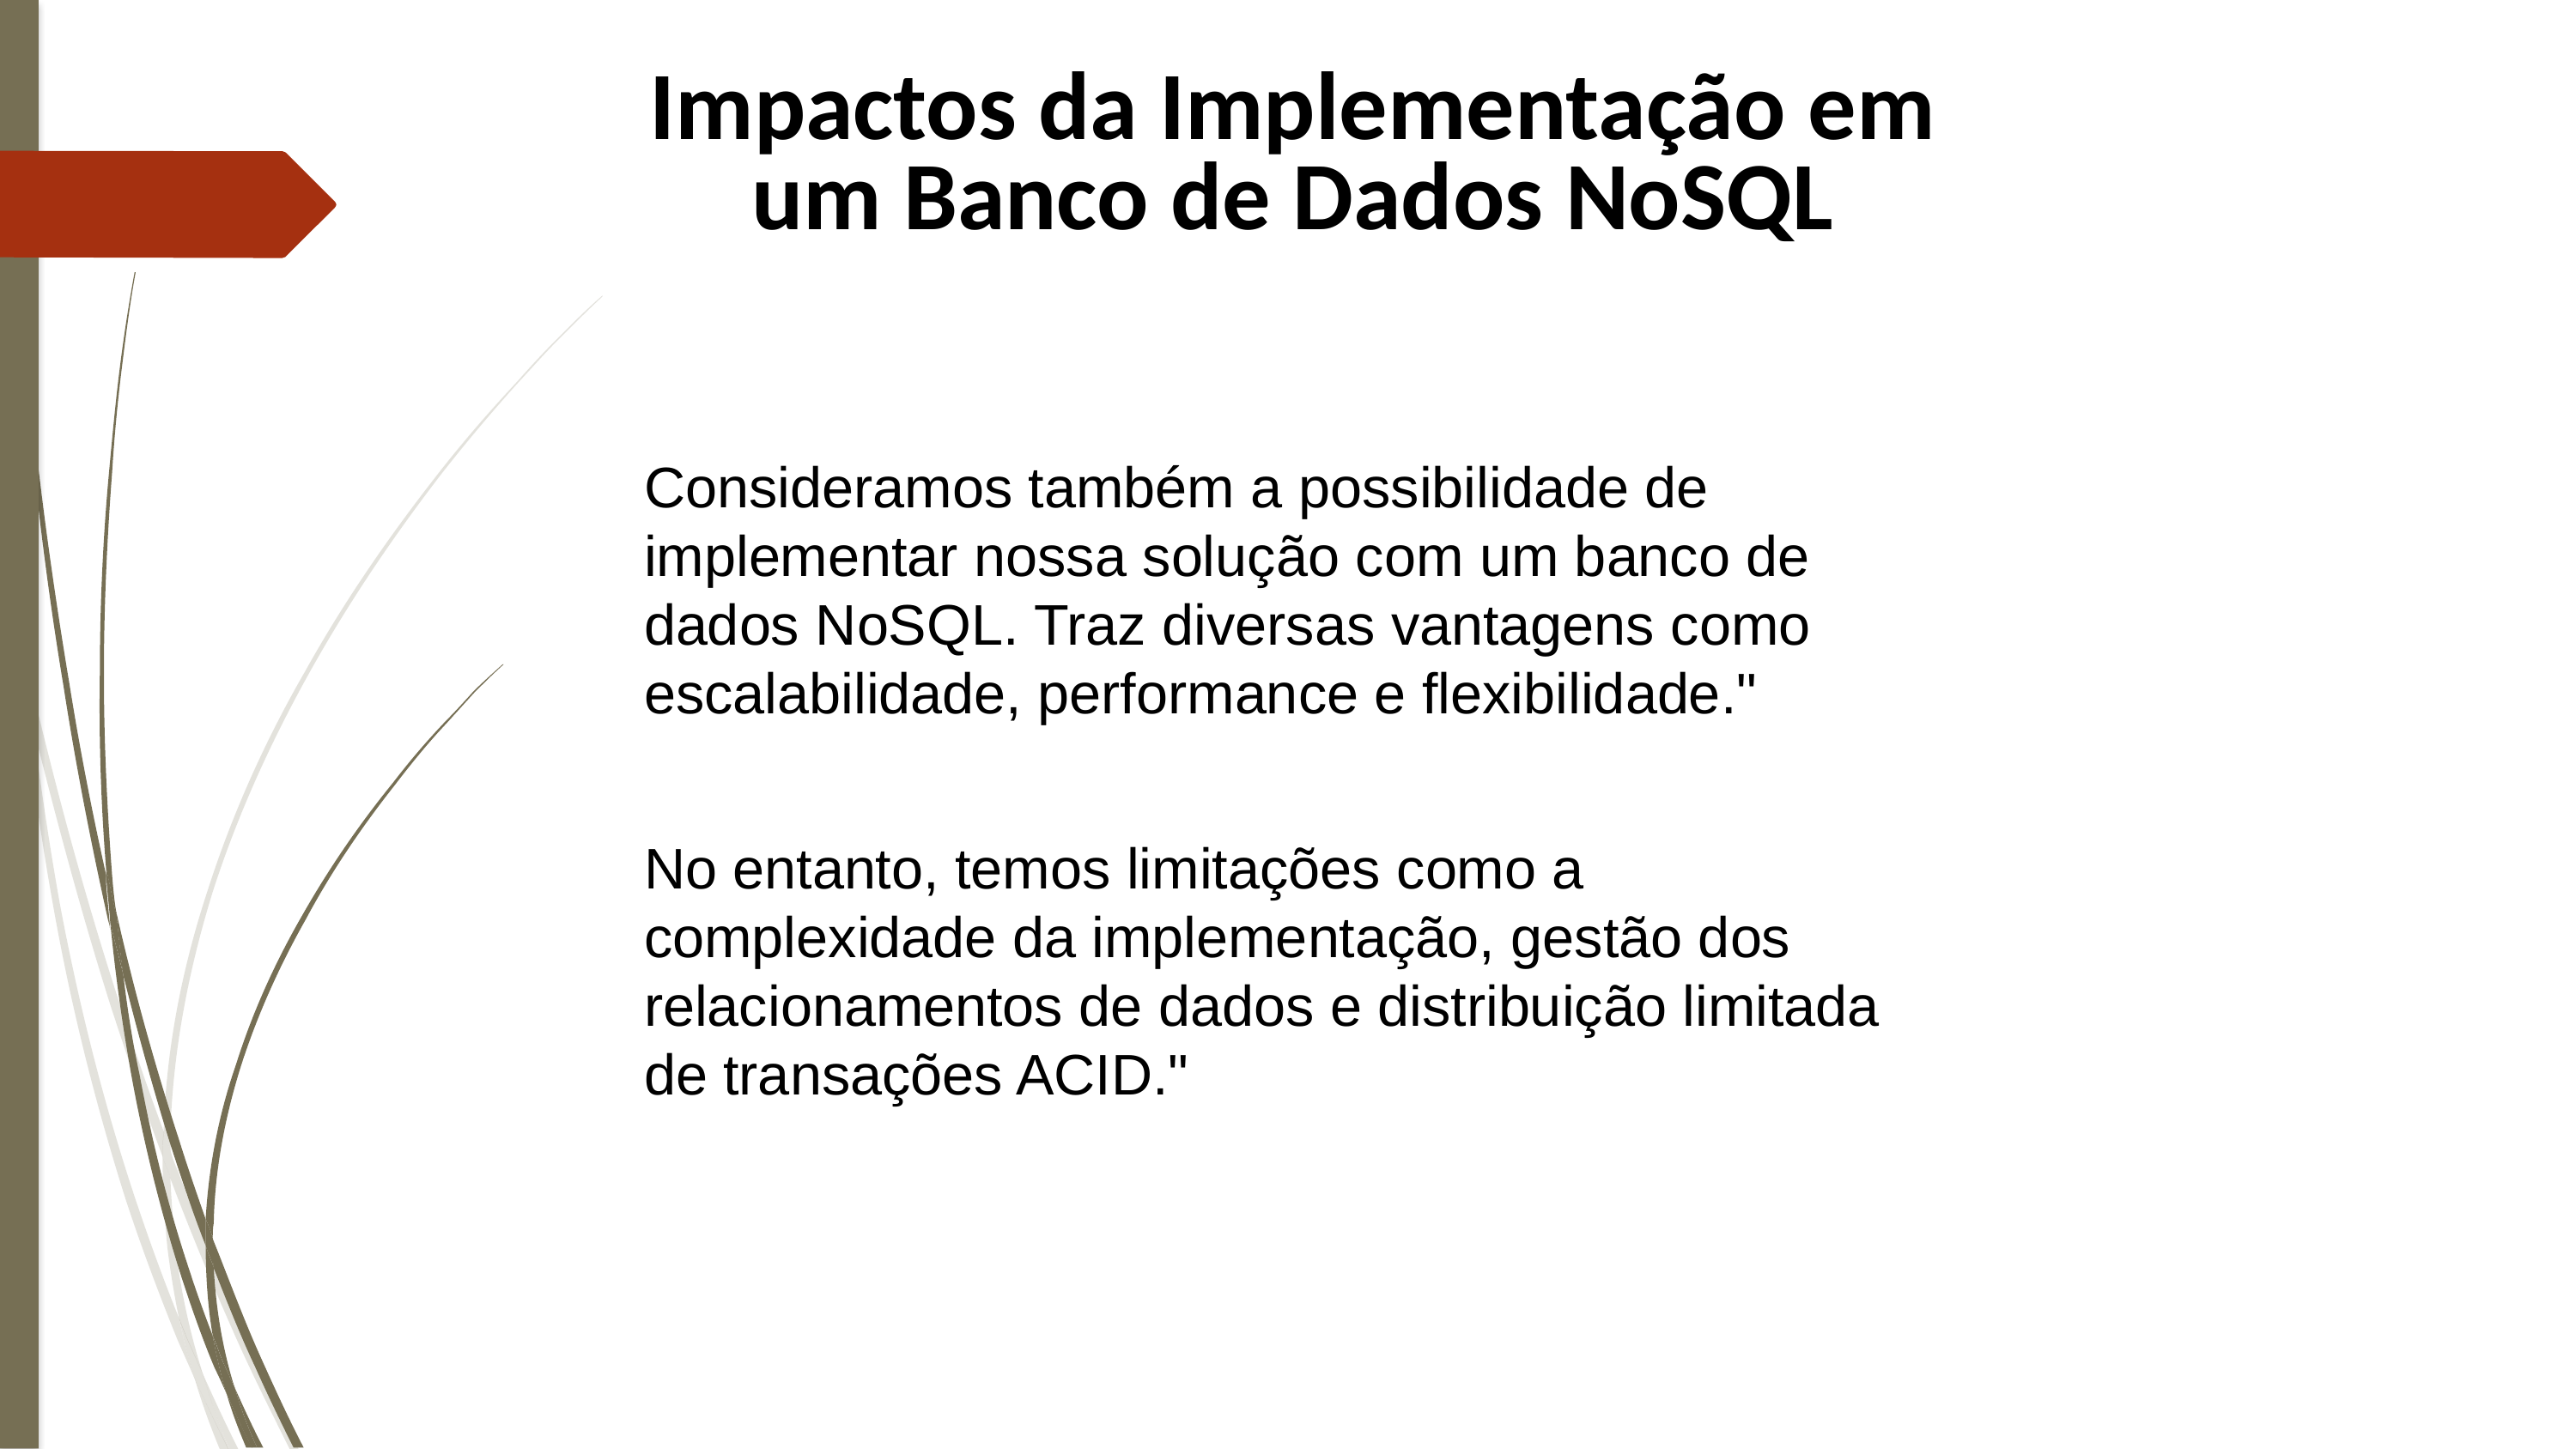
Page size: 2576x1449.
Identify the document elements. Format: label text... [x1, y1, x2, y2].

text_box Consideramos também a possibilidade de implementar nossa solução com um banco de dados NoSQL. Traz diversas vantagens como escalabilidade, performance e flexibilidade." [643, 450, 1932, 725]
text_box Impactos da Implementação em um Banco de Dados NoSQL [648, 70, 1937, 249]
text_box No entanto, temos limitações como a complexidade da implementação, gestão dos relacionamentos de dados e distribuição limitada de transações ACID." [643, 831, 1932, 1106]
